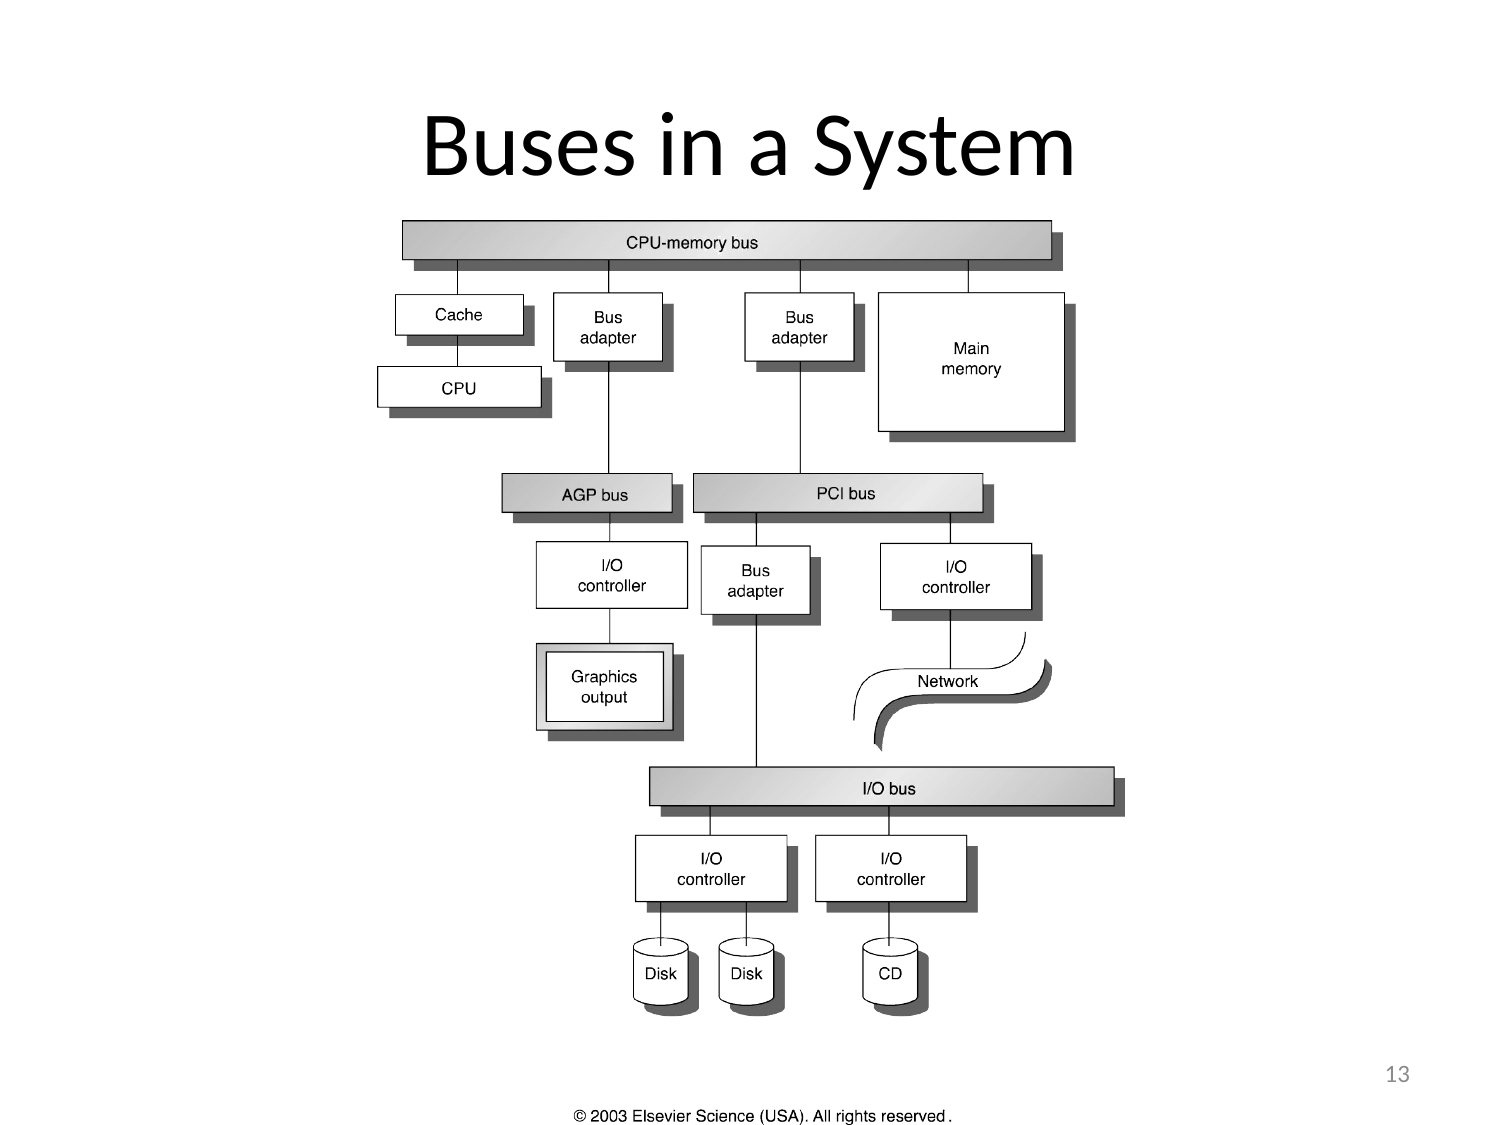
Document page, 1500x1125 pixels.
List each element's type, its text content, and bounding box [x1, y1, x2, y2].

slide_number 13 [1130, 1042, 1425, 1103]
title Buses in a System [75, 45, 1425, 233]
picture [376, 220, 1125, 1125]
